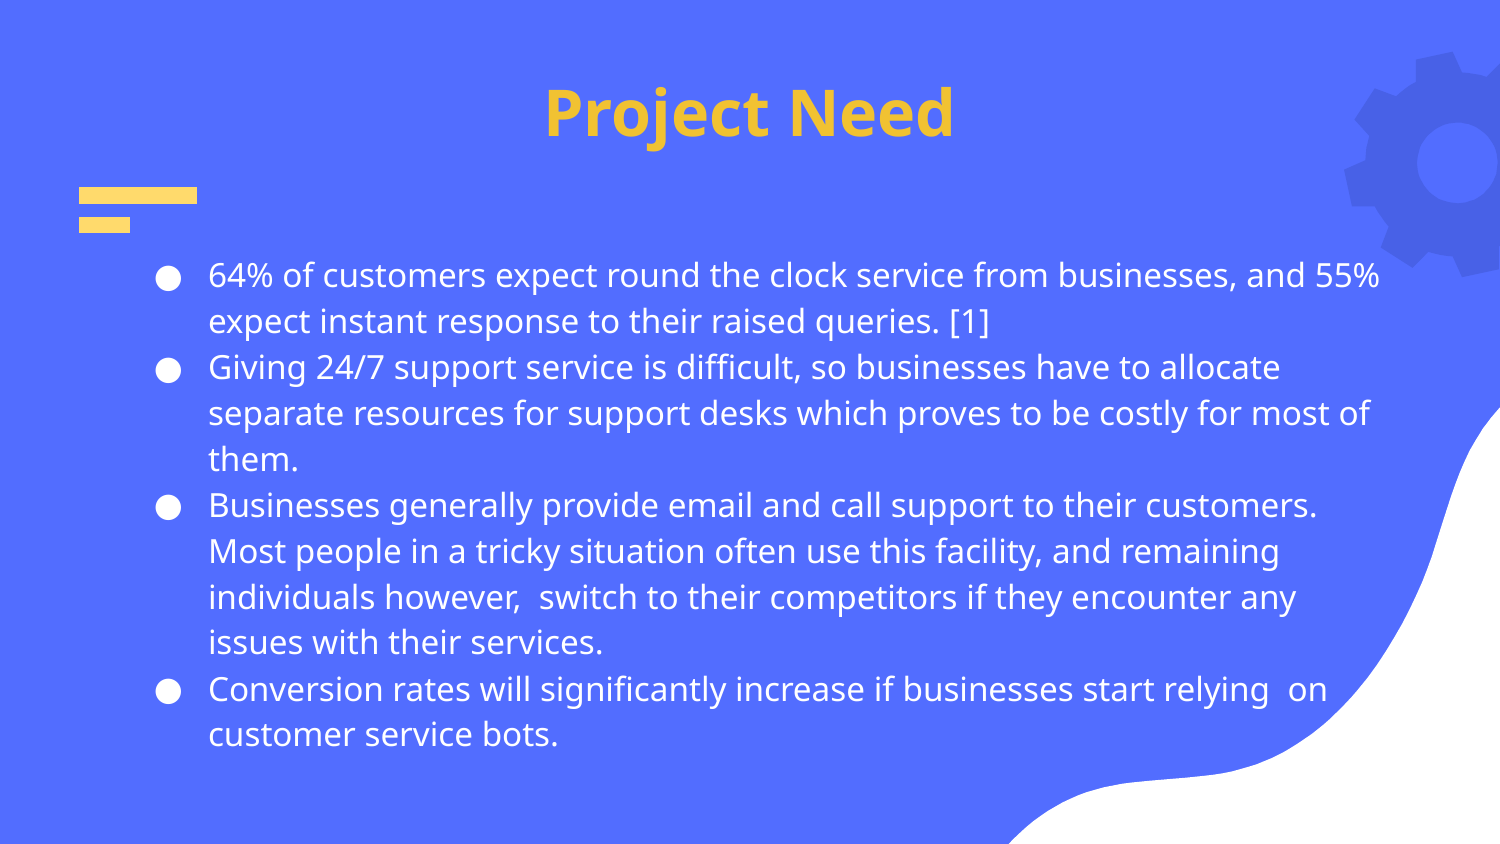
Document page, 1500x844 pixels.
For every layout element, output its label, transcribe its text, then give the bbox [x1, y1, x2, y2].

subtitle 64% of customers expect round the clock service from businesses, and 55% expect instant response to their raised queries. [1] Giving 24/7 support service is difficult, so businesses have to allocate separate resources for support desks which proves to be costly for most of them. Businesses generally provide email and call support to their customers. Most people in a tricky situation often use this facility, and remaining individuals however, switch to their competitors if they encounter any issues with their services. Conversion rates will significantly increase if businesses start relying on customer service bots. [118, 233, 1408, 738]
title Project Need [118, 57, 1382, 152]
